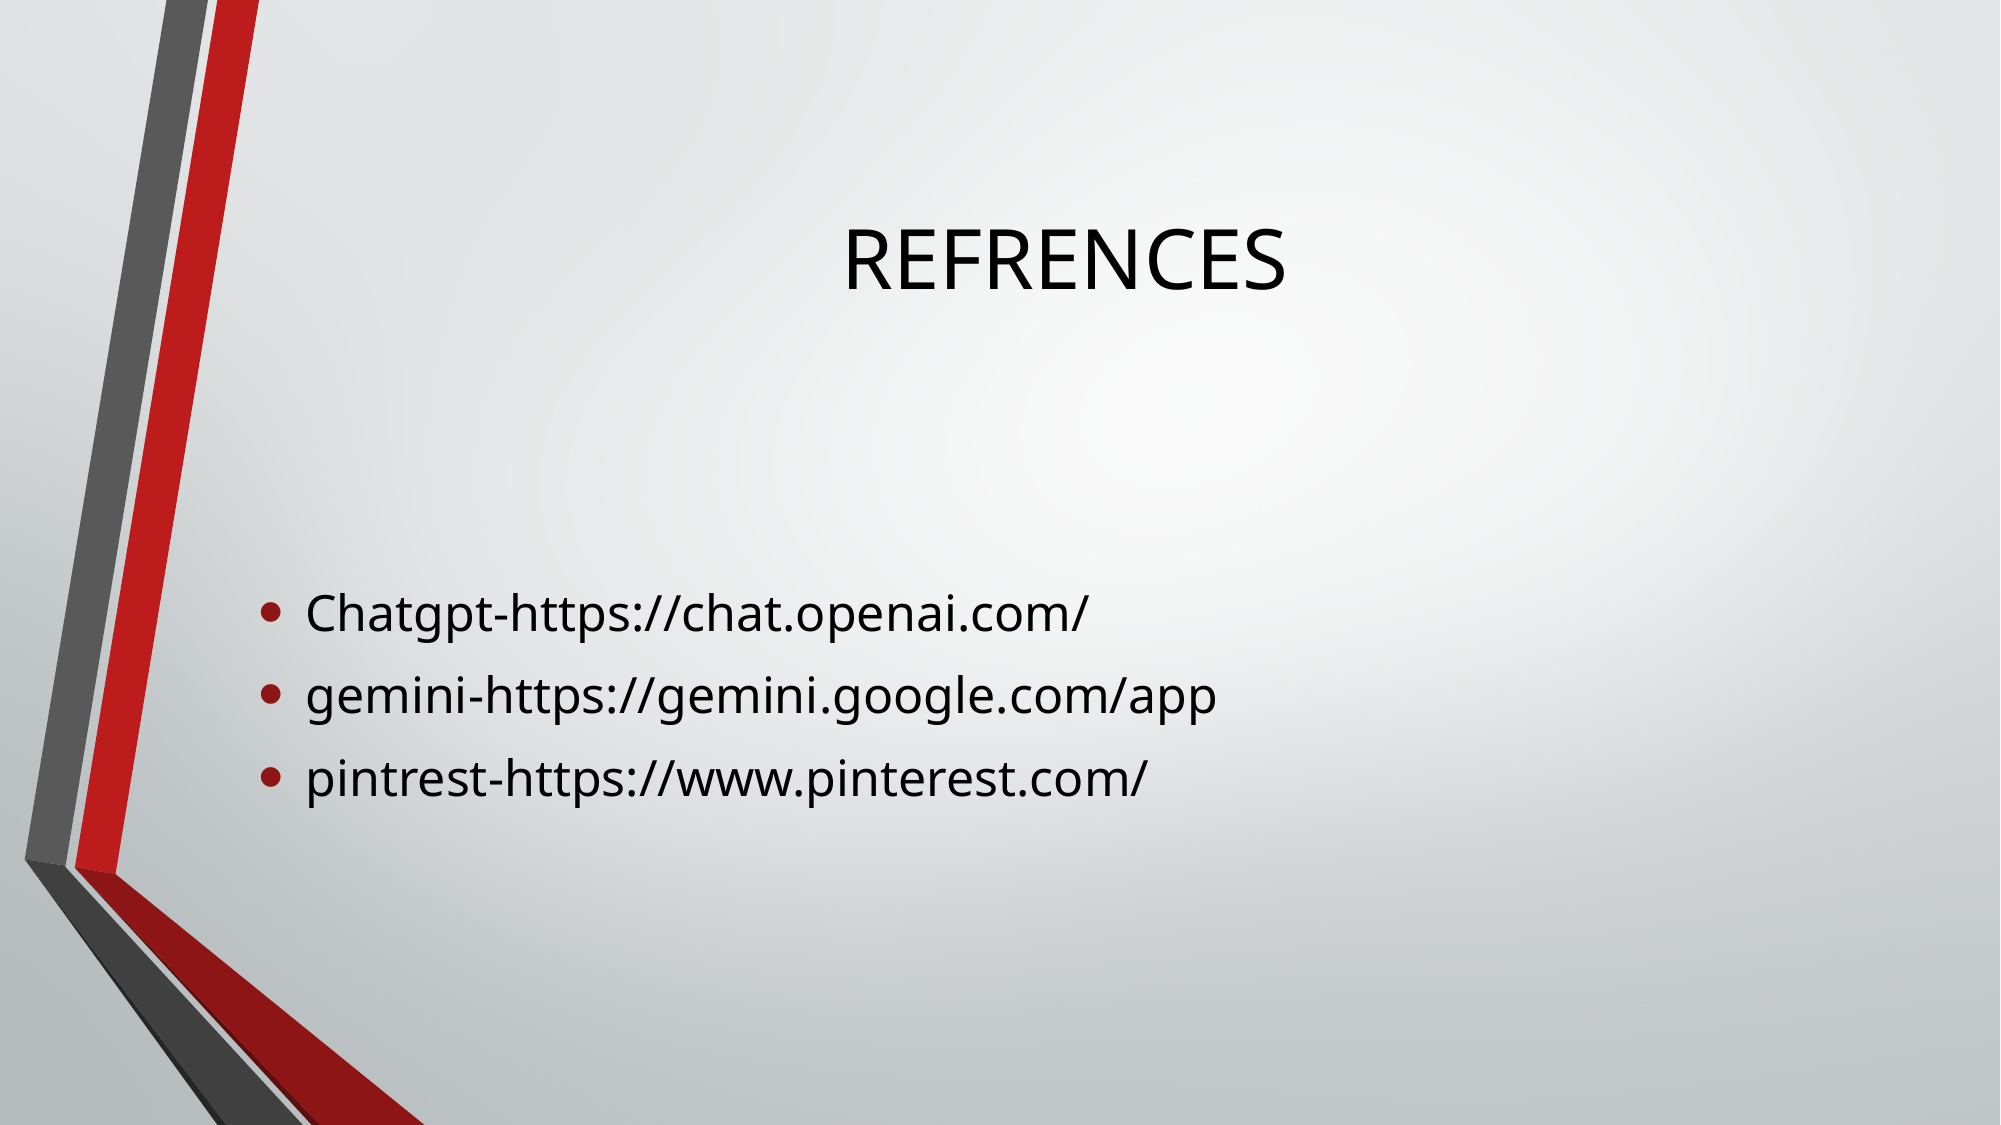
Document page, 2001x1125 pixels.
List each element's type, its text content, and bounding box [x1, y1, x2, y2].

title REFRENCES [243, 112, 1887, 400]
list Chatgpt-https://chat.openai.com/ gemini-https://gemini.google.com/app pintrest-https://www.pinterest.com/ [243, 437, 1887, 950]
